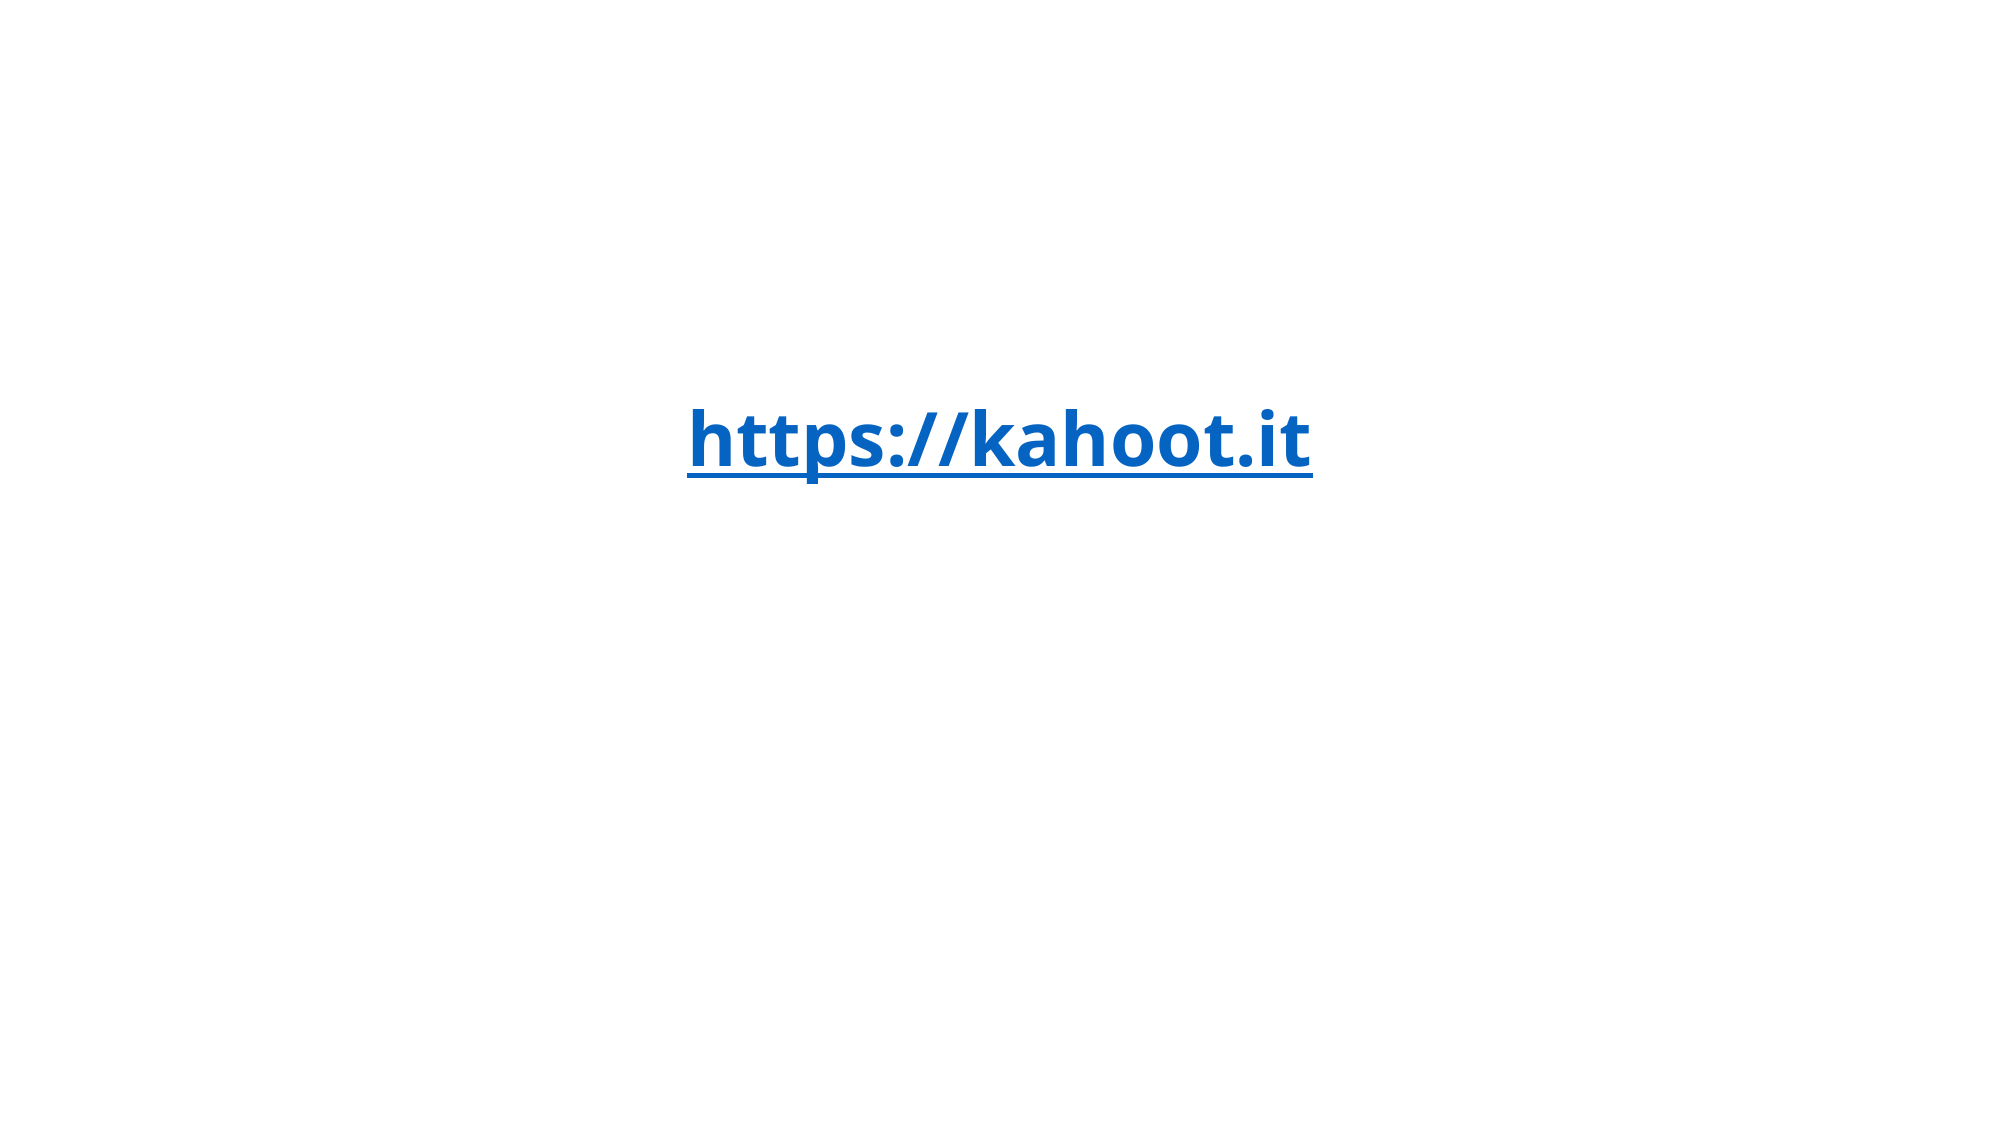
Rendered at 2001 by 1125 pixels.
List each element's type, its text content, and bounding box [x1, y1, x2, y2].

title https://kahoot.it [71, 374, 1929, 505]
